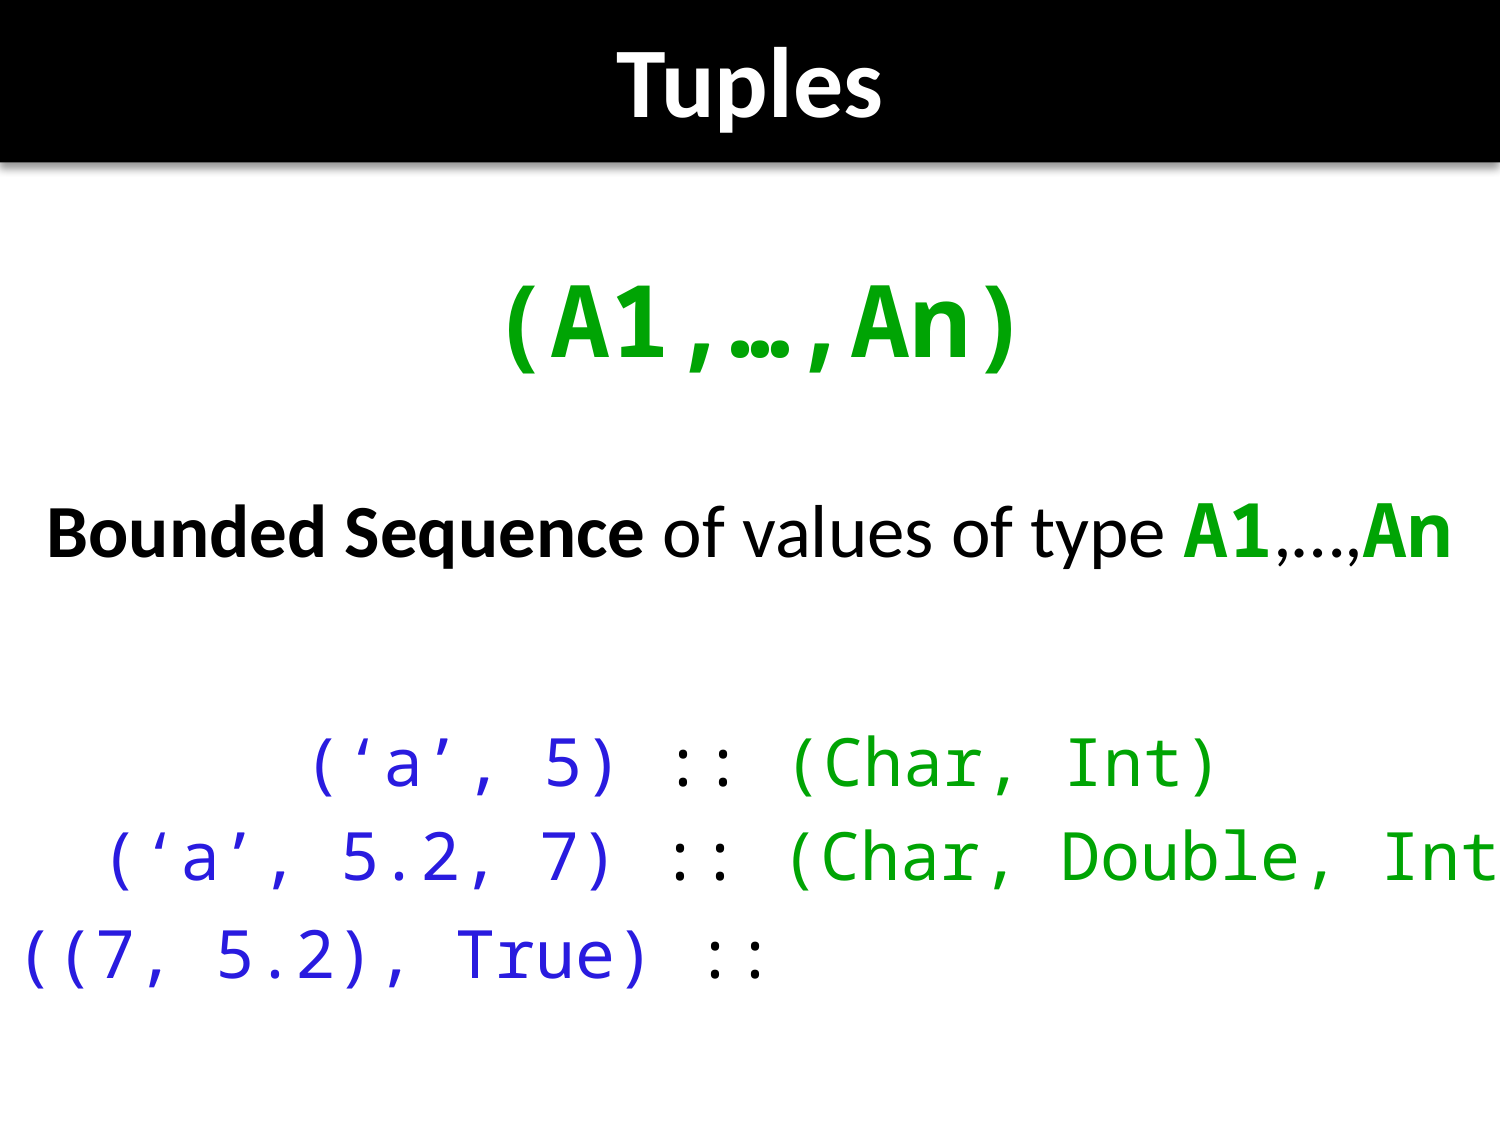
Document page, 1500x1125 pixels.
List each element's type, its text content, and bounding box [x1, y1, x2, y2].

text_box (‘a’, 5.2, 7) :: (Char, Double, Int) [85, 806, 1500, 902]
text_box (‘a’, 5) :: (Char, Int) [289, 712, 1239, 806]
text_box ((7, 5.2), True) :: [0, 904, 790, 999]
title Tuples [0, 9, 1500, 159]
text_box Bounded Sequence of values of type A1,…,An [0, 474, 1500, 580]
text_box (A1,…,An) [475, 249, 1045, 385]
